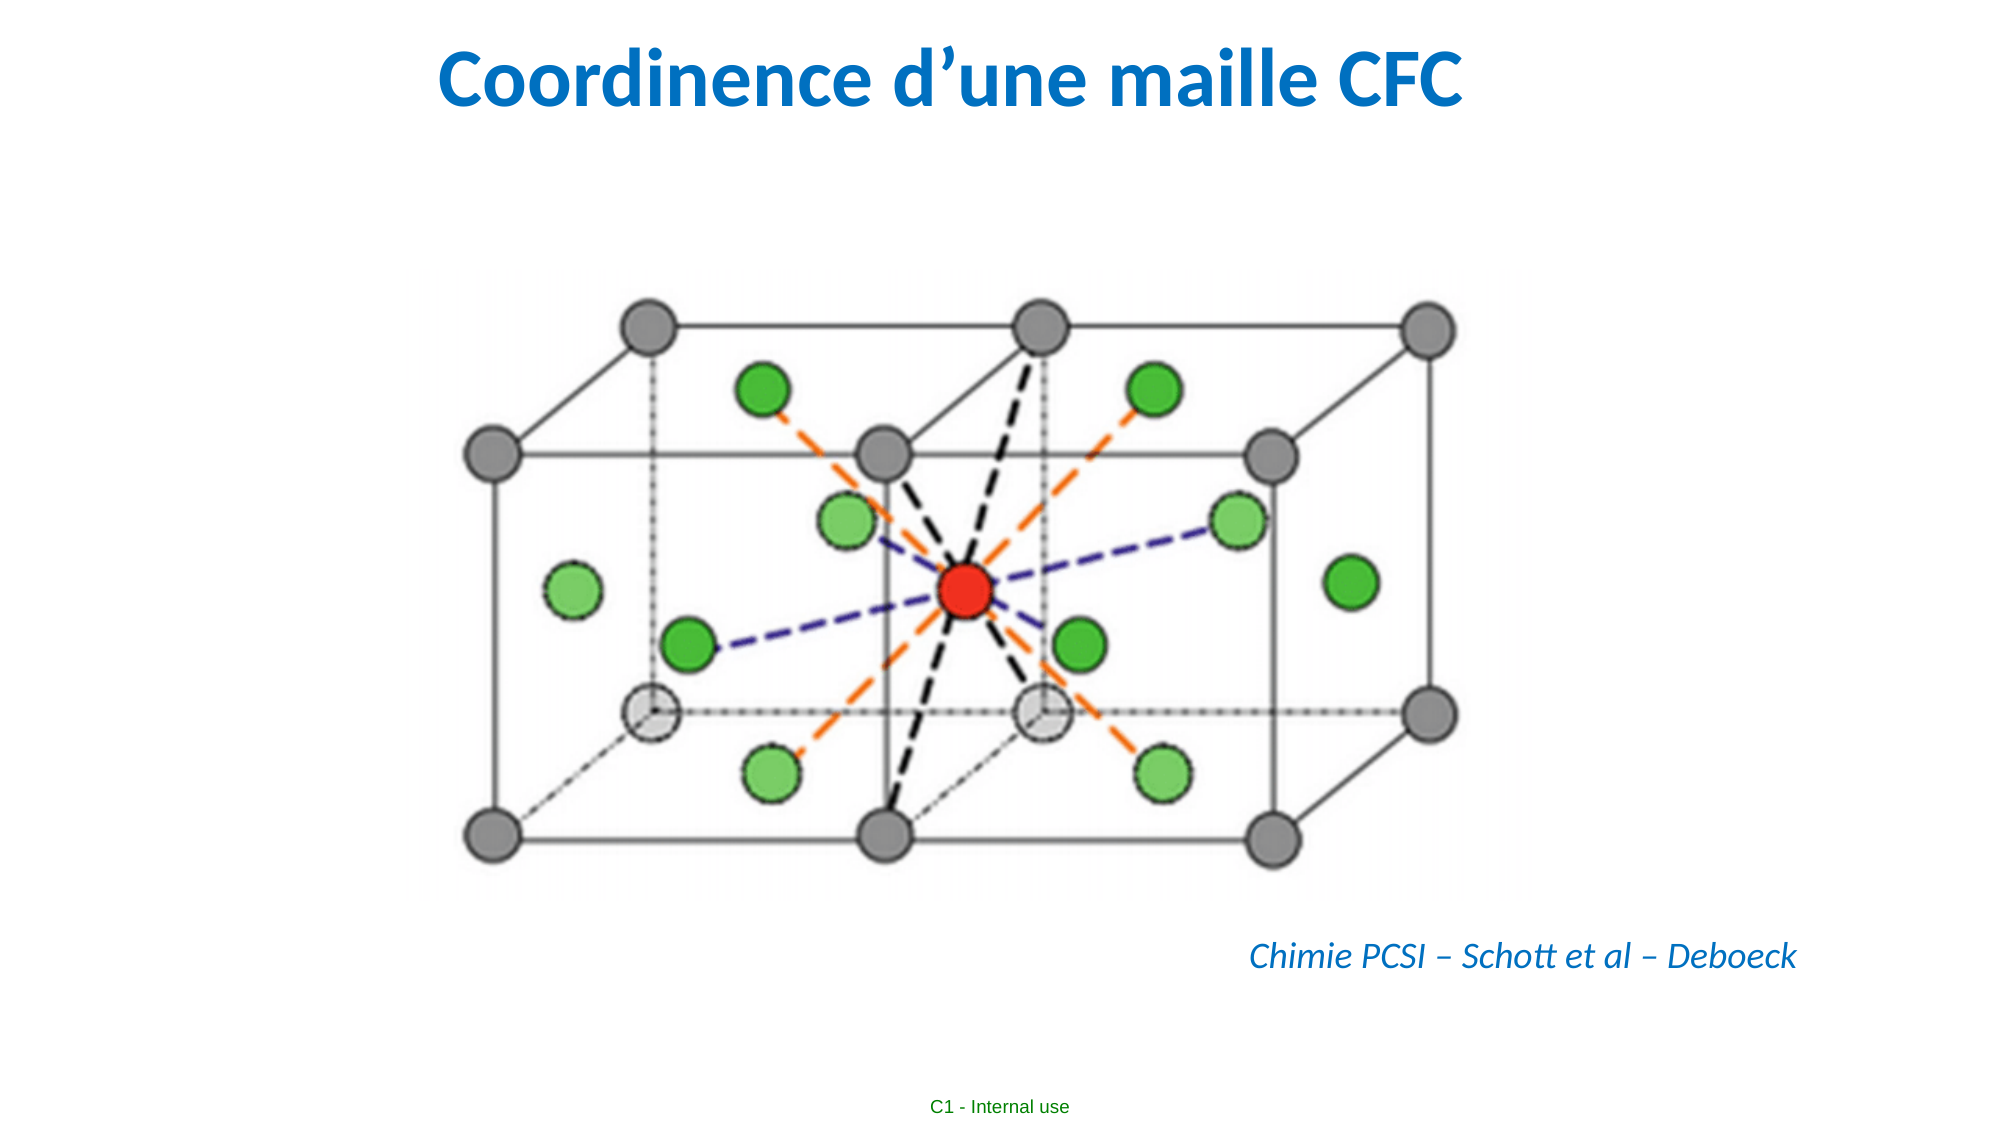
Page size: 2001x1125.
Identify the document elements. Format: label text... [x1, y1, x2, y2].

picture [404, 269, 1603, 901]
text_box Coordinence d’une maille CFC [15, 16, 1888, 131]
text_box Chimie PCSI – Schott et al – Deboeck [1234, 924, 1845, 984]
